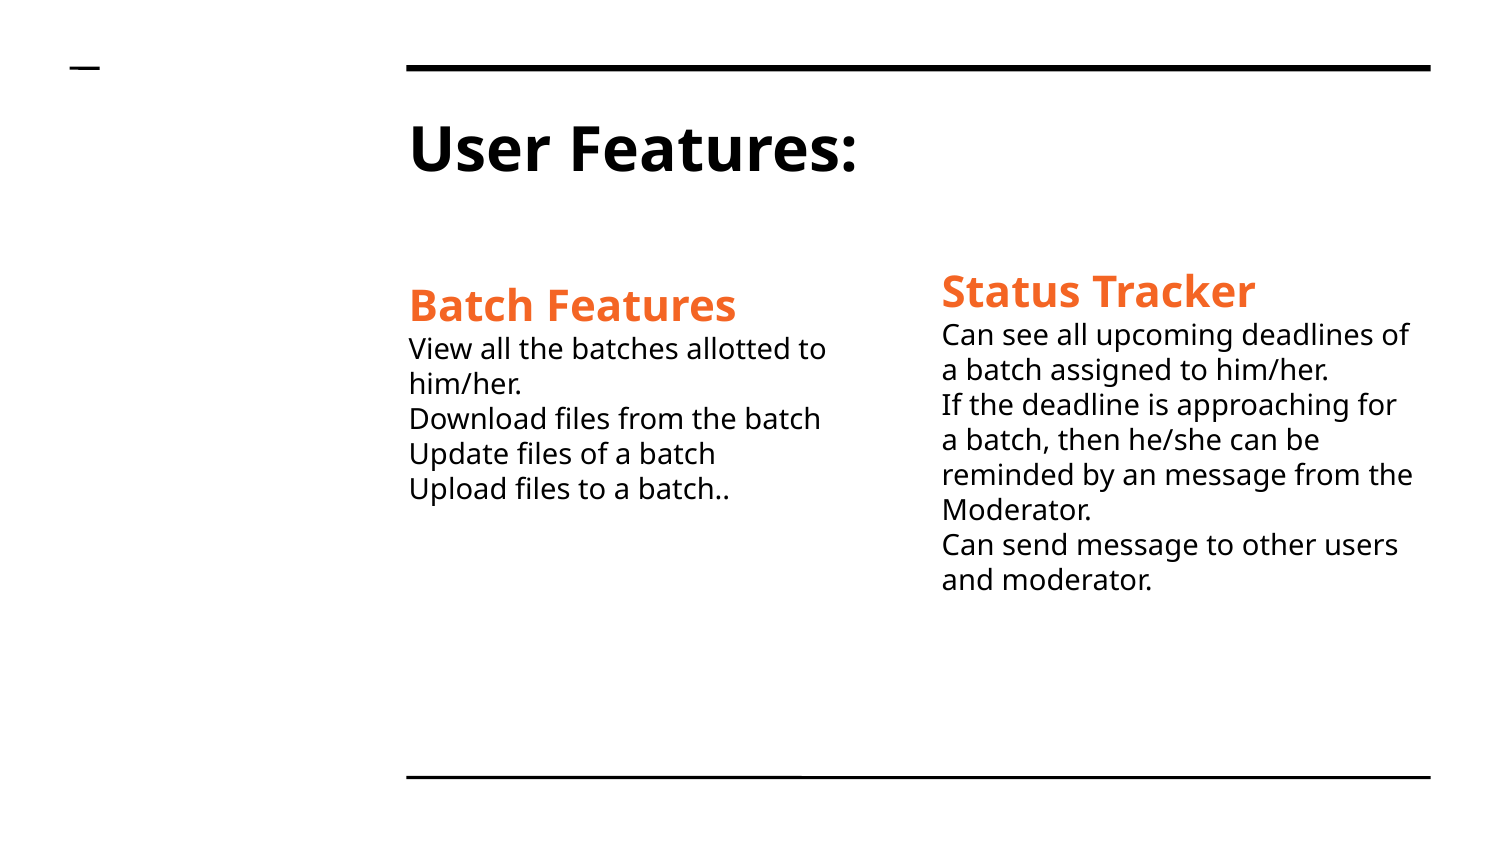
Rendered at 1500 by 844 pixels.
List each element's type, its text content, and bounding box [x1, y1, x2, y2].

text_box Status Tracker Can see all upcoming deadlines of a batch assigned to him/her. If the deadline is approaching for a batch, then he/she can be reminded by an message from the Moderator. Can send message to other users and moderator. [926, 248, 1431, 756]
text_box User Features: [393, 94, 1431, 199]
text_box Batch Features View all the batches allotted to him/her. Download files from the batch Update files of a batch Upload files to a batch.. [393, 262, 898, 756]
